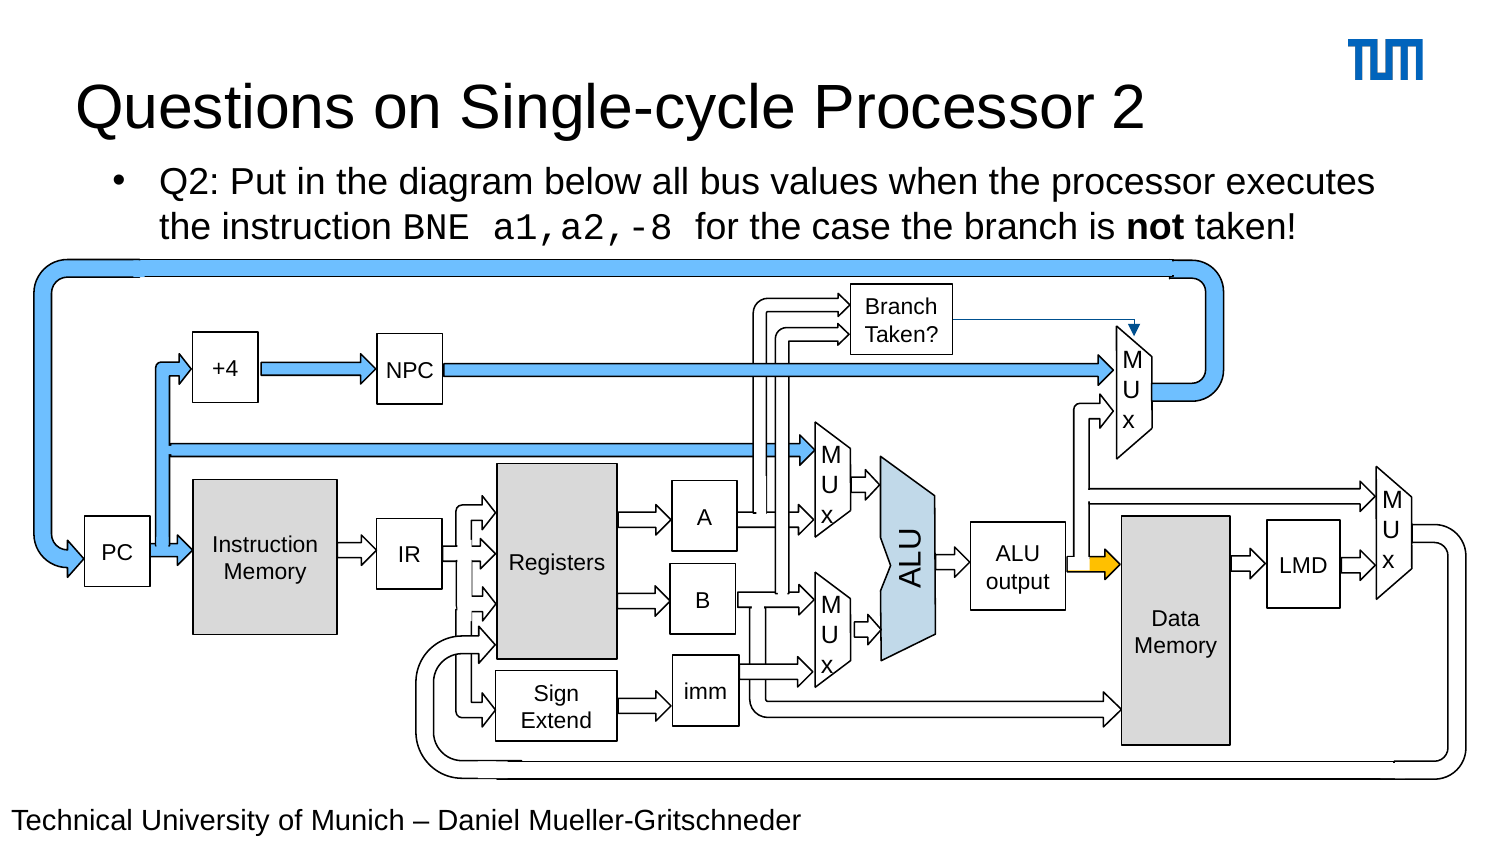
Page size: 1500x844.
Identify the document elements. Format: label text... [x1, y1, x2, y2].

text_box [33, 259, 1467, 780]
list Q2: Put in the diagram below all bus values when the processor executes the instruction BNE a1,a2,-8 for the case the branch is not taken! [74, 157, 1425, 259]
title Questions on Single-cycle Processor 2 [75, 33, 1425, 157]
